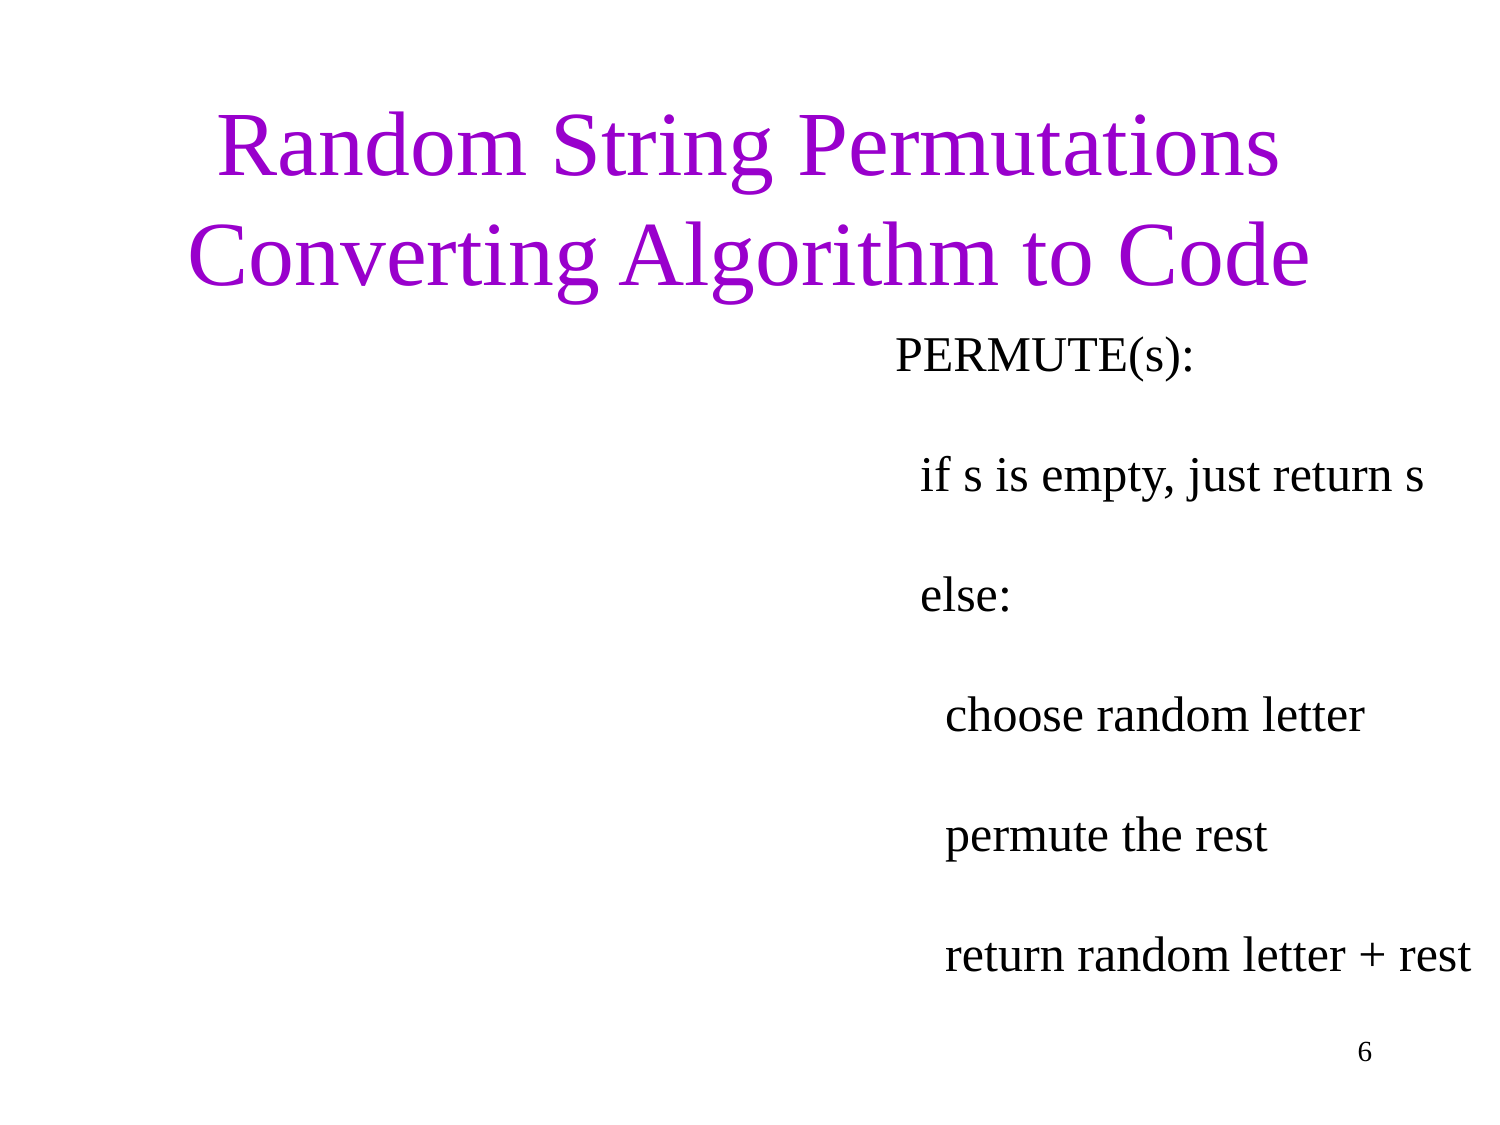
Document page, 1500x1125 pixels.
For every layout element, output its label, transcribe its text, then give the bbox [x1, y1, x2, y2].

title Random String Permutations Converting Algorithm to Code [112, 99, 1388, 288]
slide_number 6 [1074, 1024, 1388, 1101]
list PERMUTE(s): if s is empty, just return s else: choose random letter permute the rest return random letter + rest [880, 314, 1500, 990]
